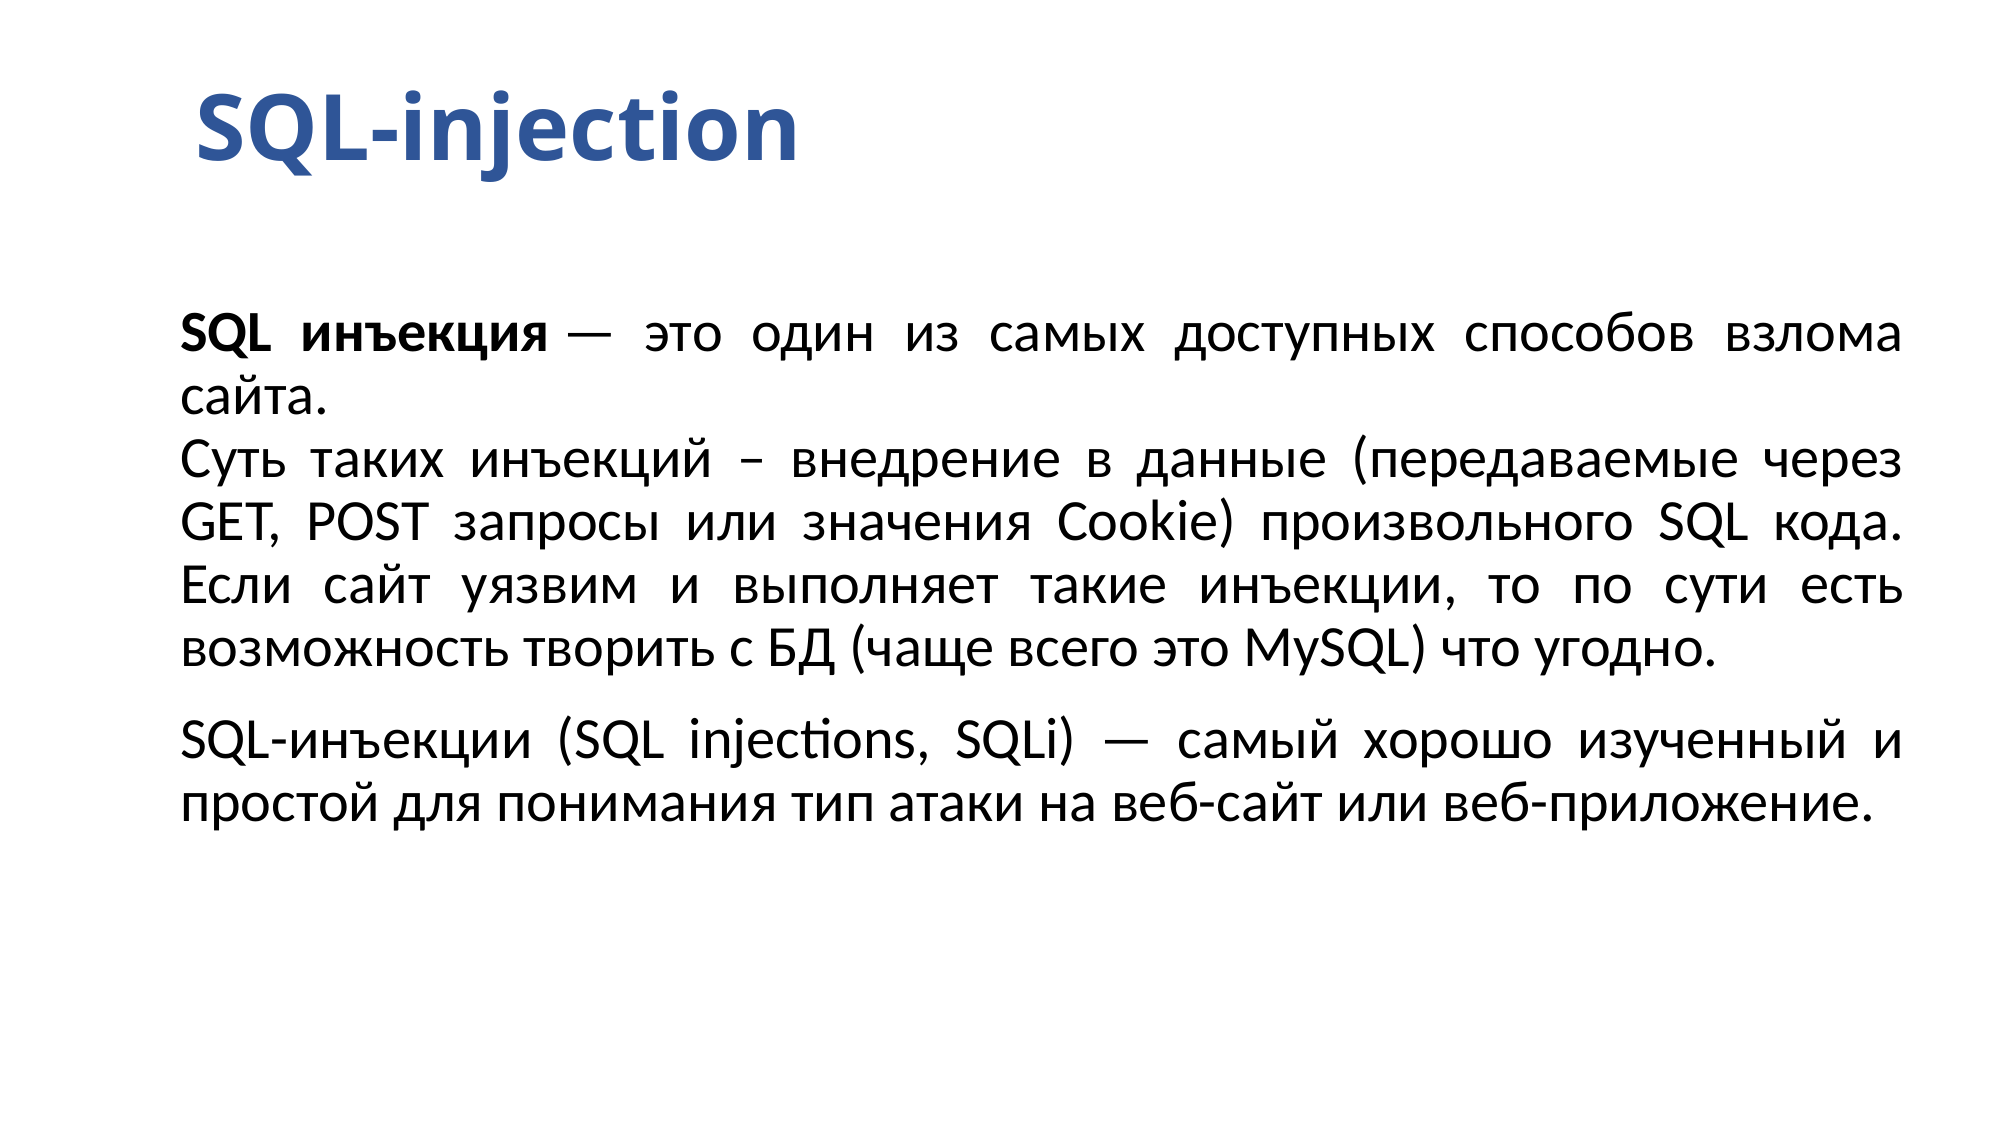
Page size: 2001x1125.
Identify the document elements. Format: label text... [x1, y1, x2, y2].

title SQL-injection [180, 47, 1830, 187]
list SQL инъекция — это один из самых доступных способов взлома сайта. Суть таких инъекций – внедрение в данные (передаваемые через GET, POST запросы или значения Cookie) произвольного SQL кода. Если сайт уязвим и выполняет такие инъекции, то по сути есть возможность творить с БД (чаще всего это MySQL) что угодно. SQL-инъекции (SQL injections, SQLi) — самый хорошо изученный и простой для понимания тип атаки на веб-сайт или веб-приложение. [180, 294, 1905, 1008]
